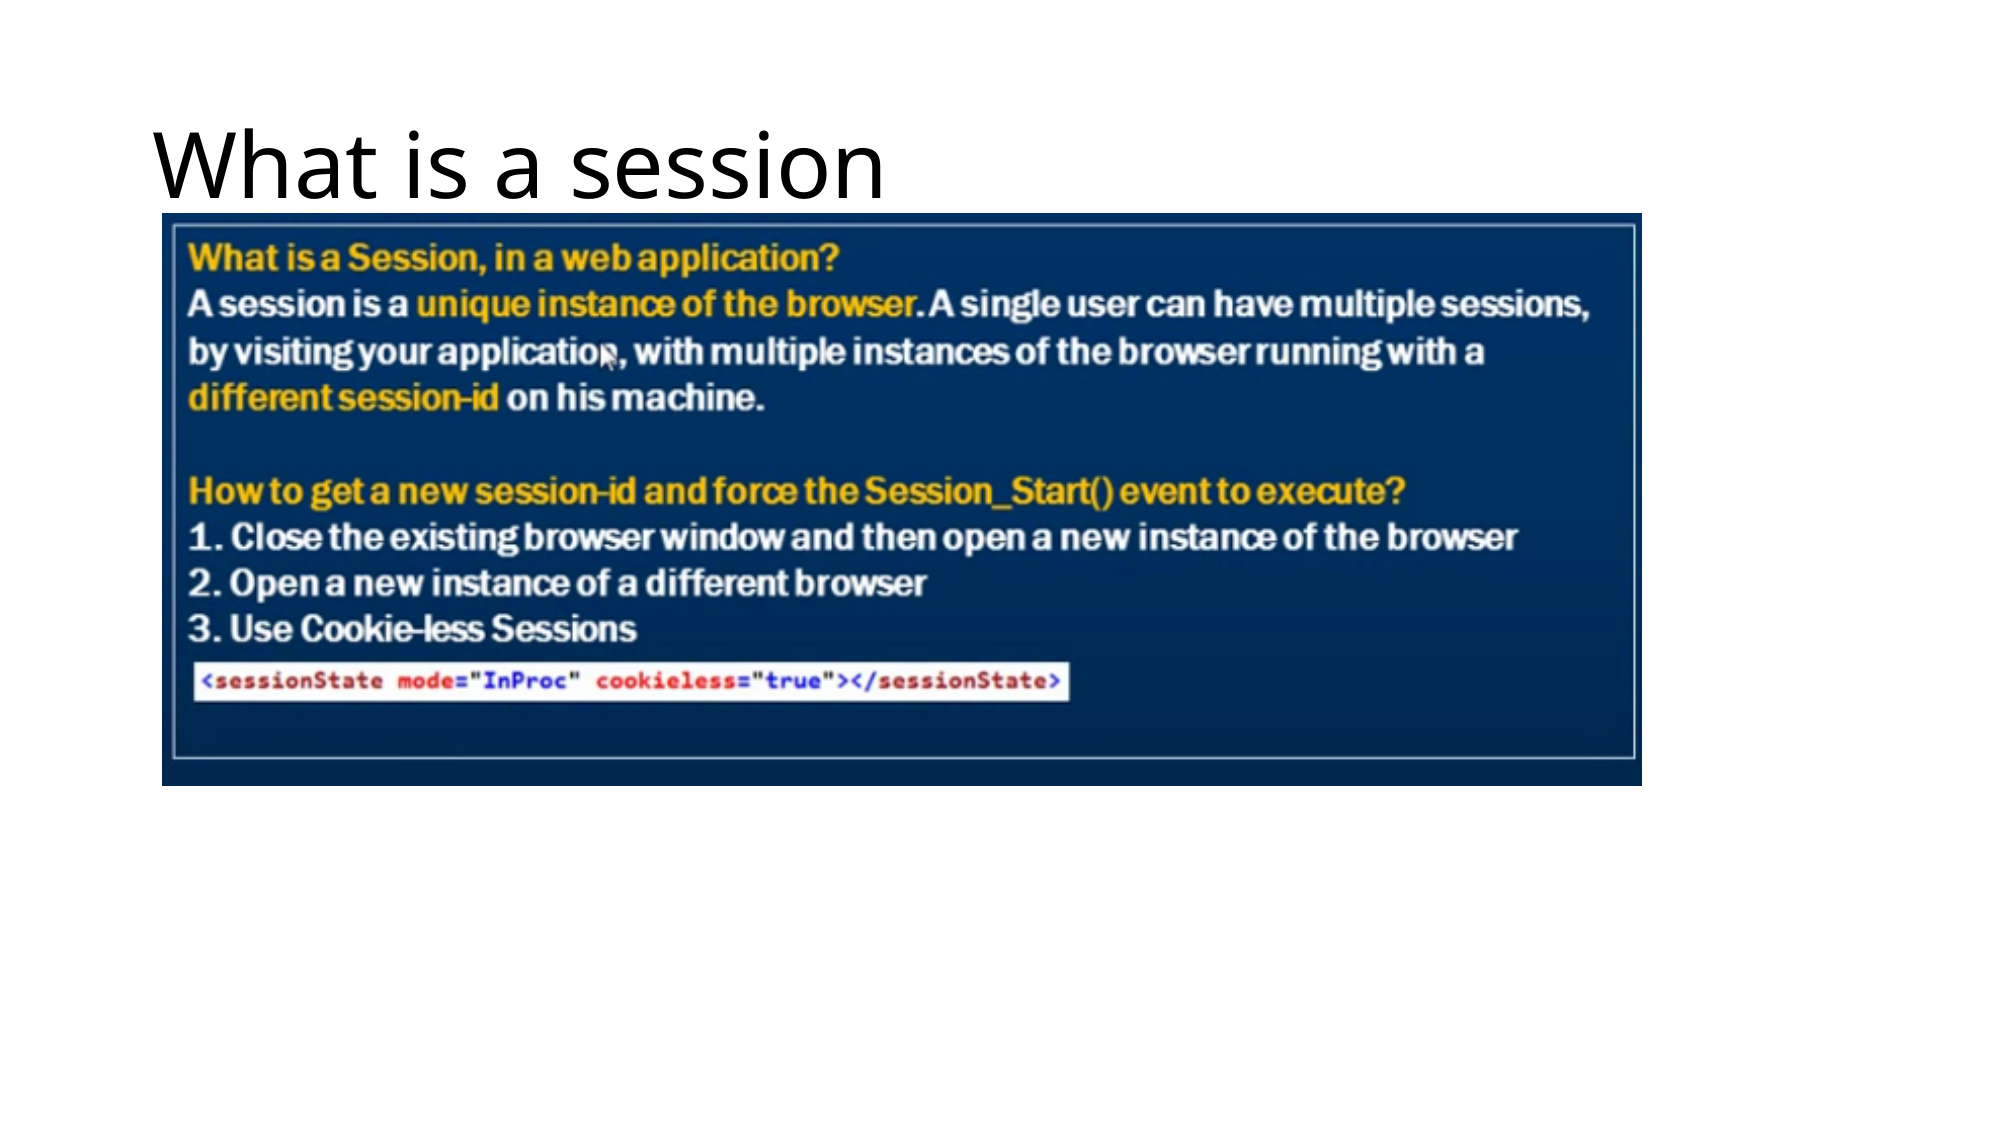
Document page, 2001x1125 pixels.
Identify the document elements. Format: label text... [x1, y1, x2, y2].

title What is a session [137, 59, 1863, 278]
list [162, 213, 1642, 786]
